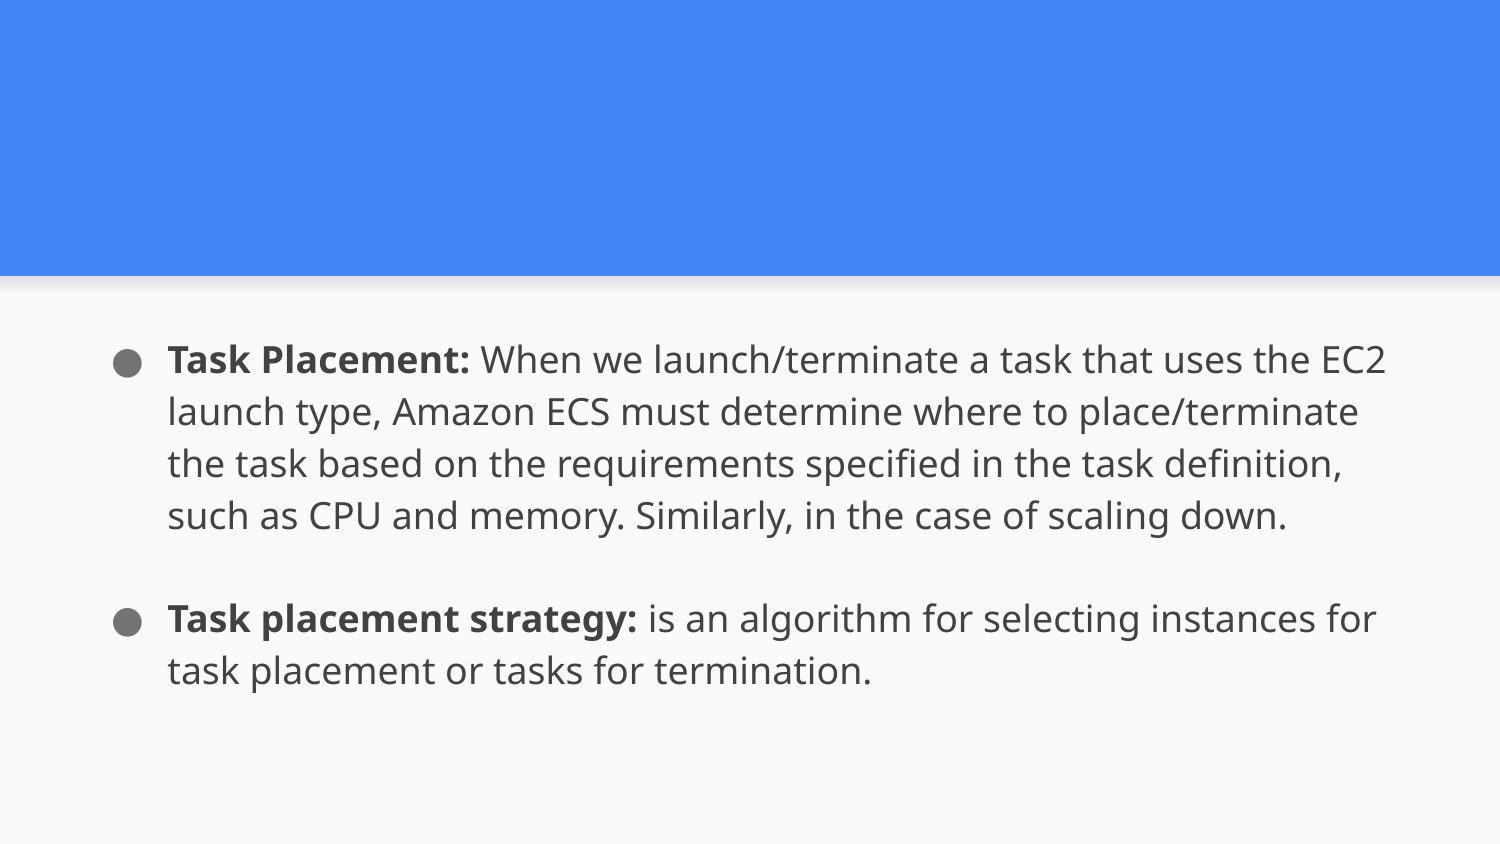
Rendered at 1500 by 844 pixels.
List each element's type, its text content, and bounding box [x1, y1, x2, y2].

list Task Placement: When we launch/terminate a task that uses the EC2 launch type, Amazon ECS must determine where to place/terminate the task based on the requirements specified in the task definition, such as CPU and memory. Similarly, in the case of scaling down. Task placement strategy: is an algorithm for selecting instances for task placement or tasks for termination. [77, 314, 1427, 760]
